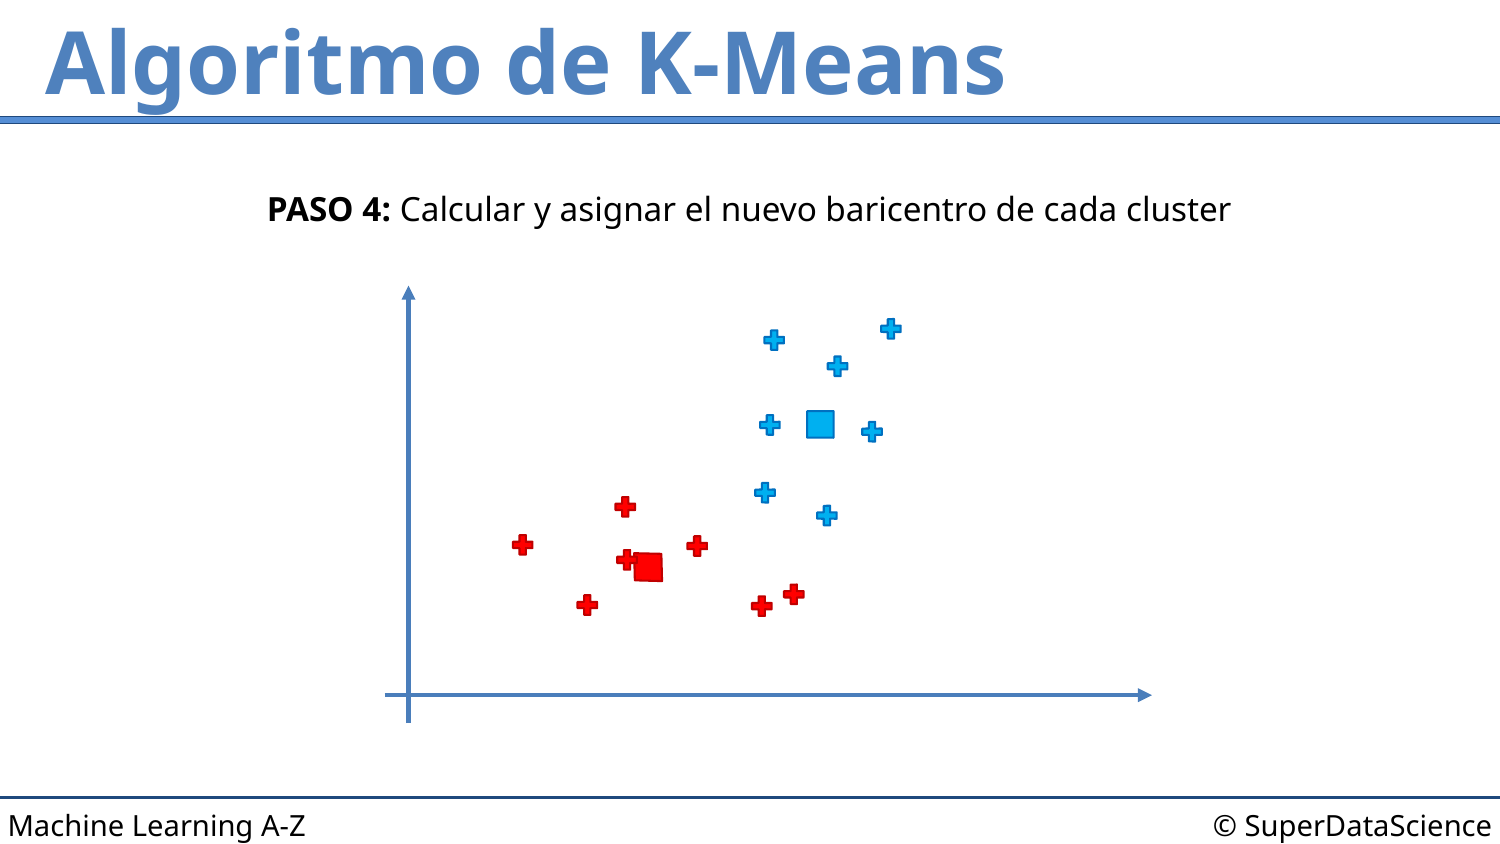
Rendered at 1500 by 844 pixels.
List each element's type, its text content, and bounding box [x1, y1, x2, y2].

text_box [817, 505, 837, 526]
text_box [784, 584, 804, 605]
text_box [617, 550, 637, 570]
text_box [512, 535, 533, 555]
text_box [634, 553, 663, 582]
text_box [760, 415, 780, 435]
text_box [881, 319, 901, 339]
text_box PASO 4: Calcular y asignar el nuevo baricentro de cada cluster [0, 181, 1500, 236]
text_box [577, 595, 597, 615]
text_box [764, 330, 784, 350]
text_box [402, 285, 415, 695]
text_box [752, 596, 772, 616]
text_box [384, 688, 1152, 702]
text_box [827, 356, 848, 377]
text_box [687, 536, 707, 556]
text_box [807, 411, 834, 438]
text_box [615, 497, 636, 517]
text_box [862, 421, 882, 442]
text_box [755, 482, 775, 503]
title Algoritmo de K-Means [36, 0, 1463, 123]
